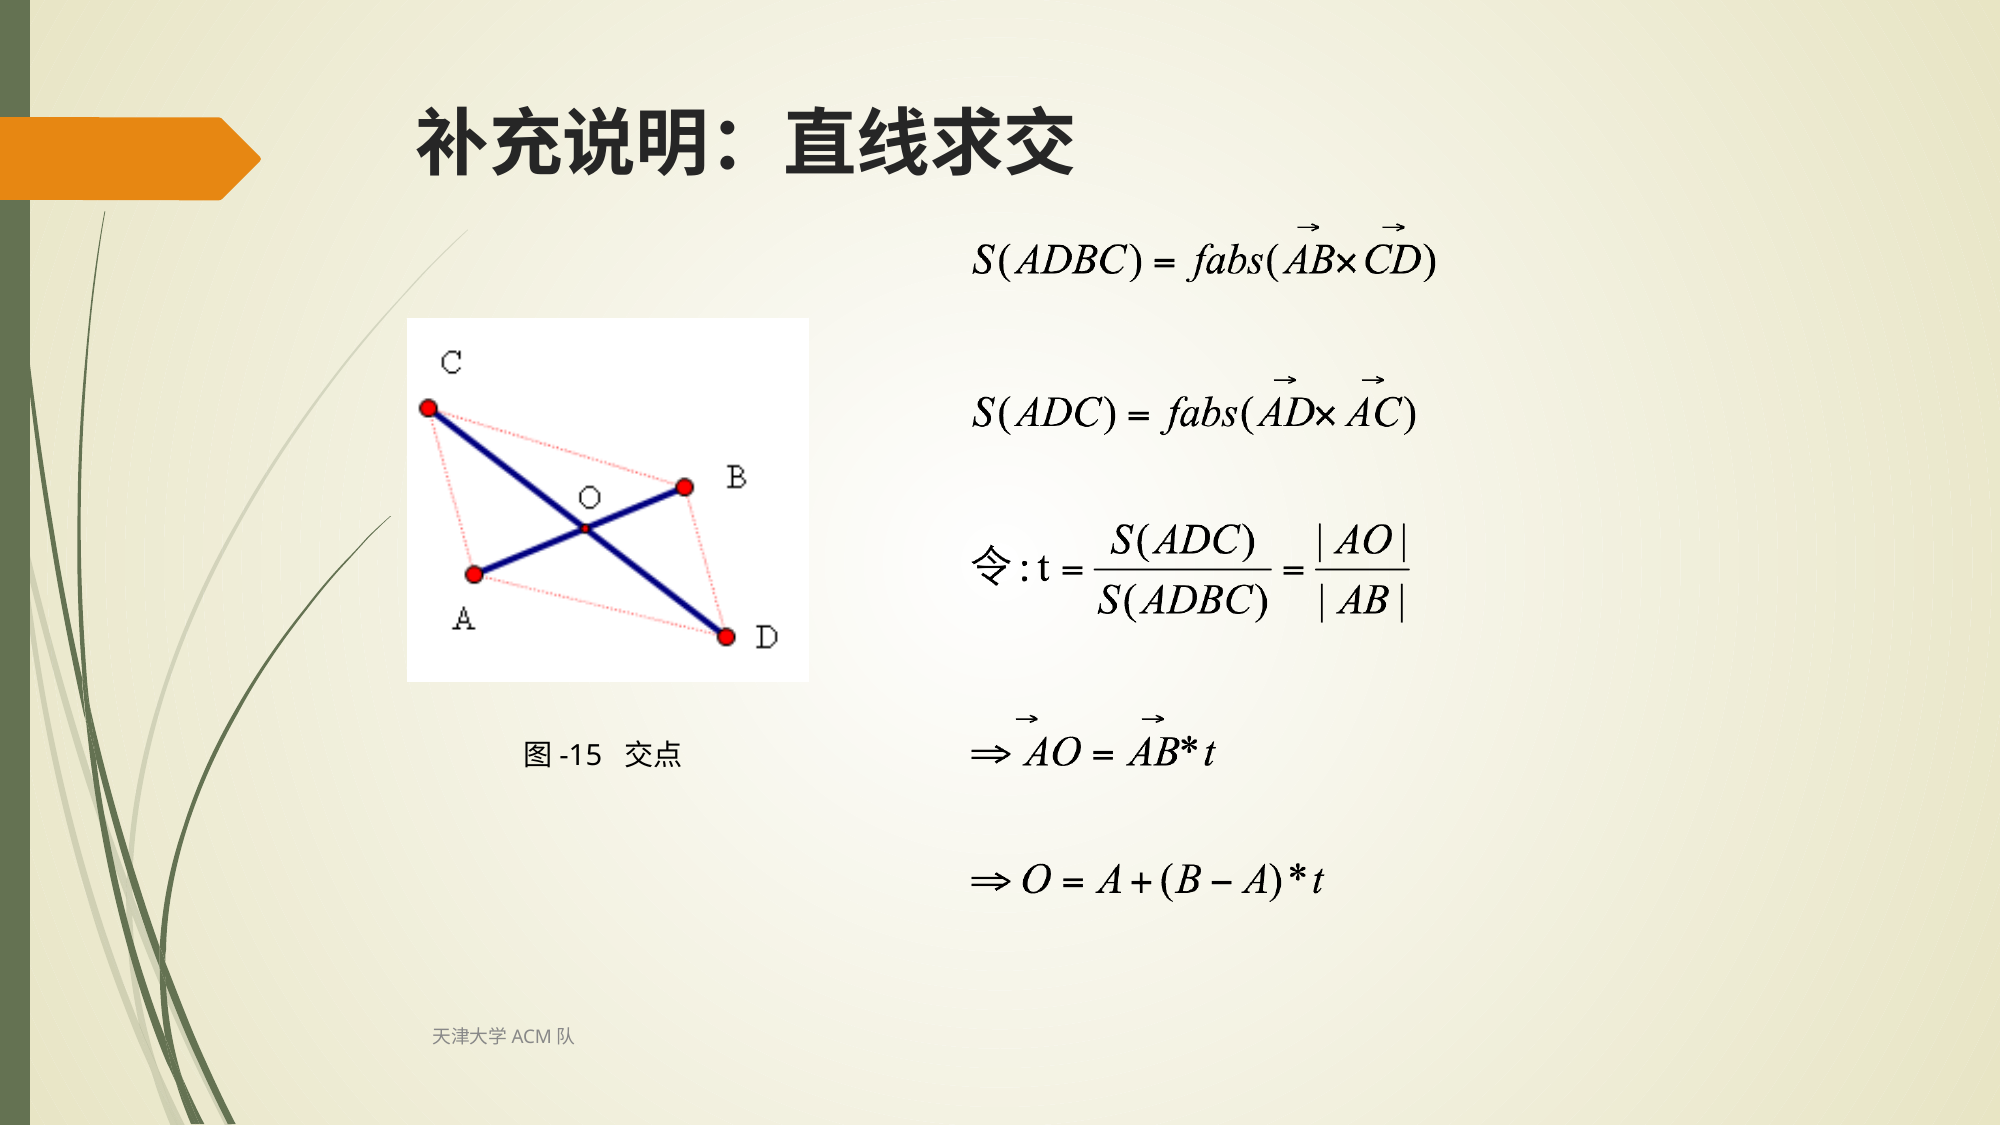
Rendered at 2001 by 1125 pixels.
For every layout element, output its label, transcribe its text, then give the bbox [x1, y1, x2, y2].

text_box 天津大学ACM队 [424, 1017, 1675, 1055]
picture [407, 317, 809, 682]
title 补充说明：直线求交 [407, 87, 1871, 206]
picture [964, 208, 1445, 909]
text_box 图-15 交点 [452, 728, 754, 779]
